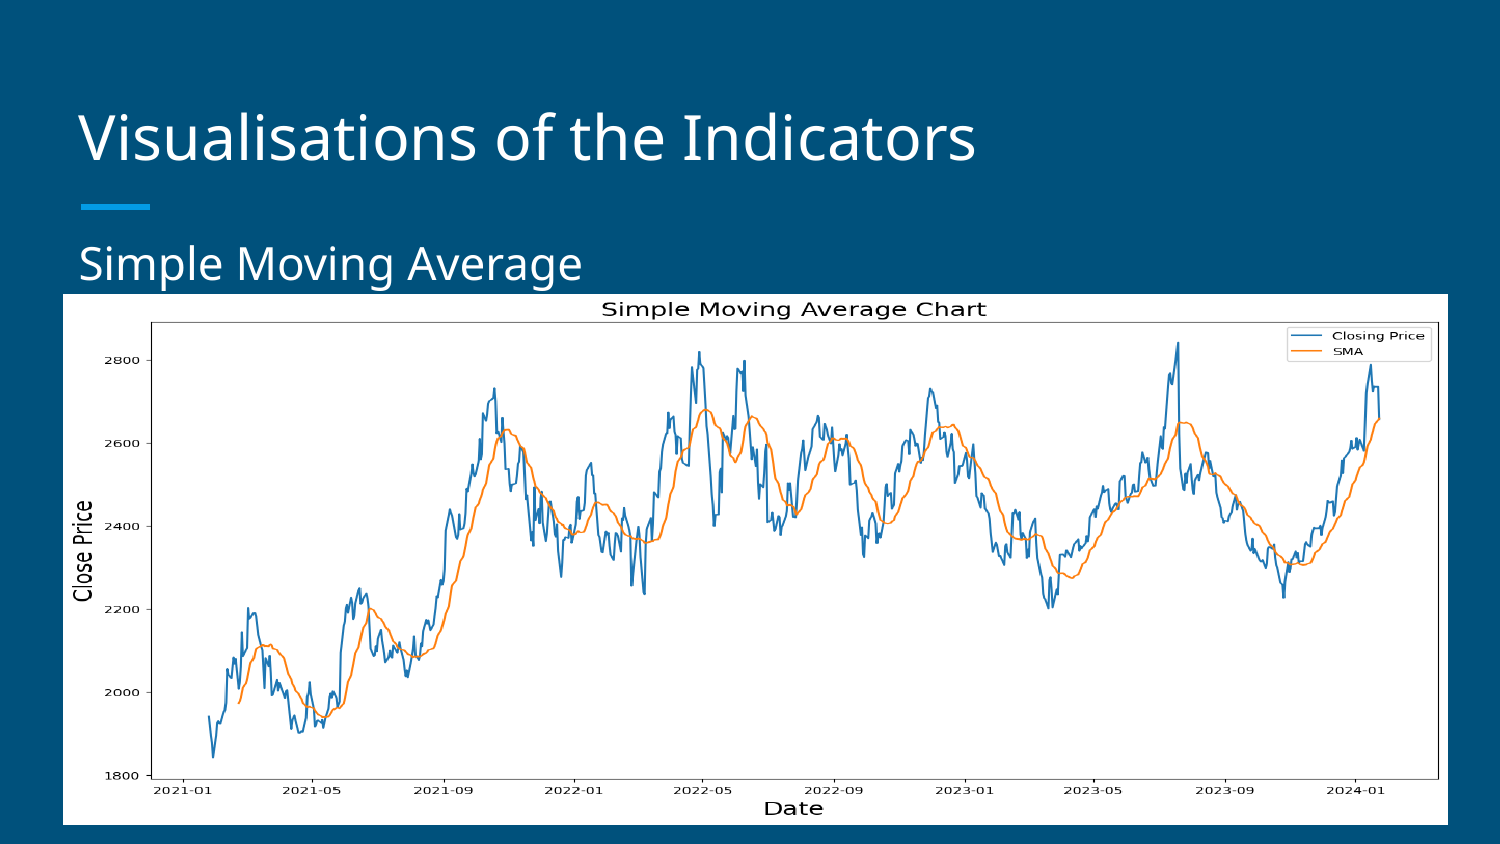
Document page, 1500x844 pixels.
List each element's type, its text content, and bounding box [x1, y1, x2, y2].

text_box Simple Moving Average [63, 220, 773, 294]
title Visualisations of the Indicators [63, 75, 1437, 188]
picture [64, 295, 1447, 824]
